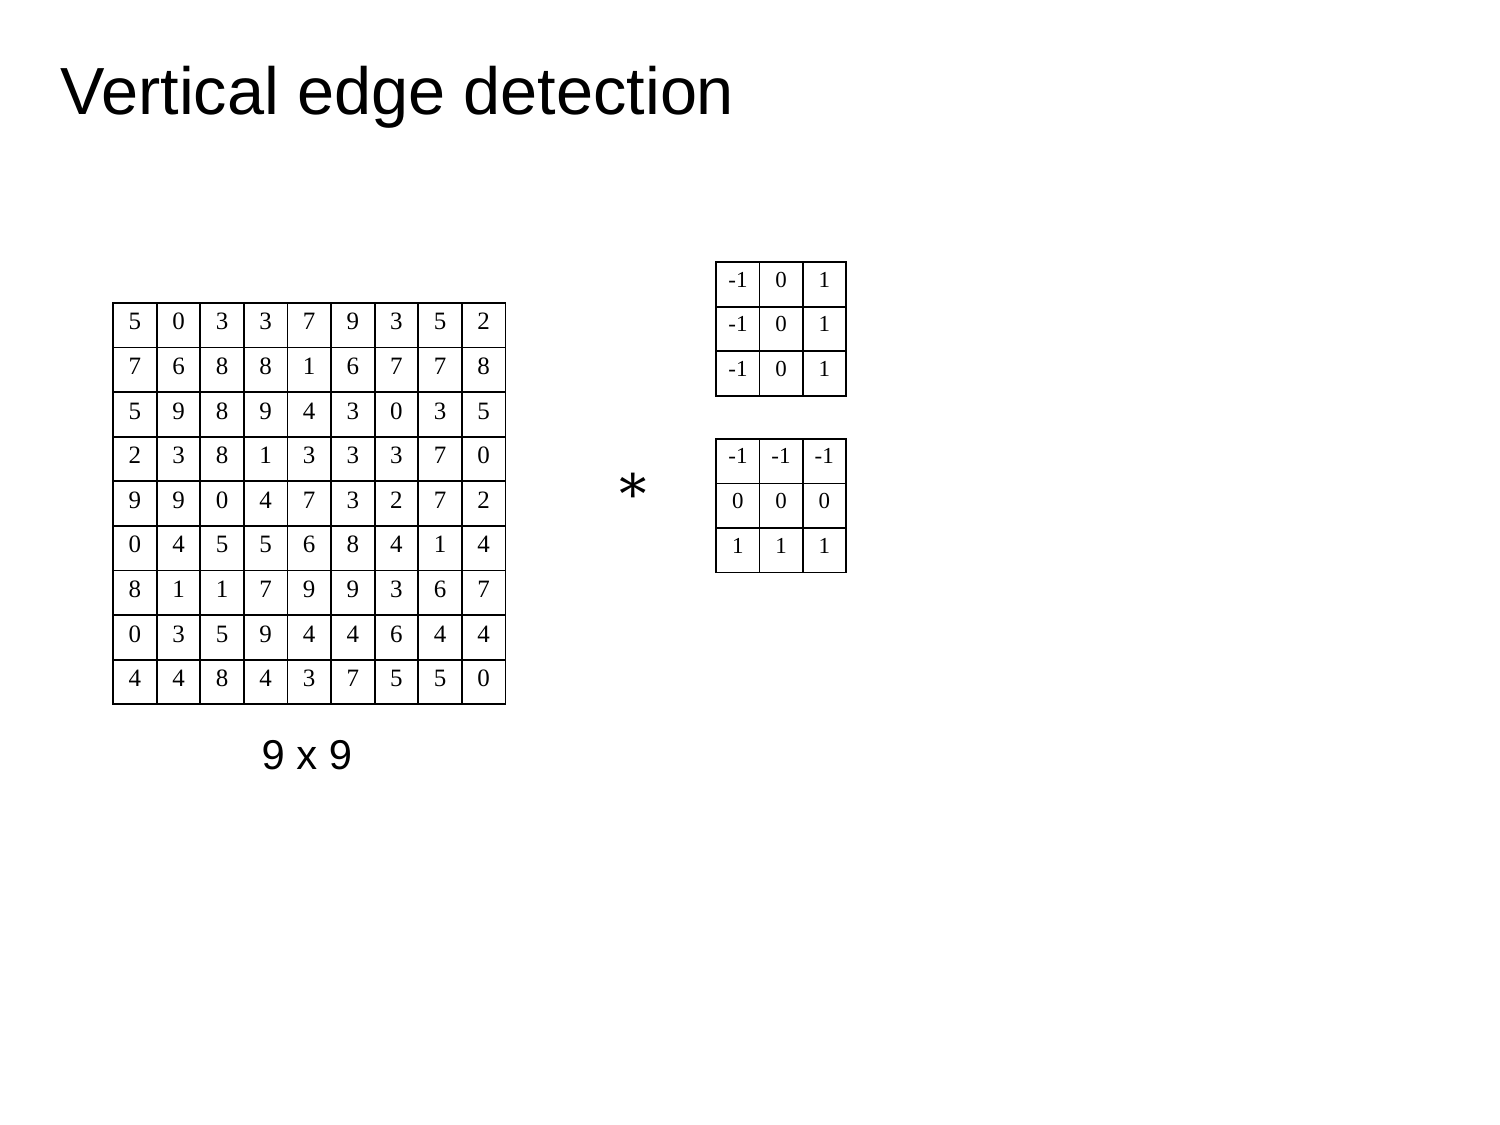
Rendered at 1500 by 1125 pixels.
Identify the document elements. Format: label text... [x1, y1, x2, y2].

table_cell 3 [376, 438, 417, 480]
table_cell 7 [376, 348, 417, 391]
table_cell 4 [158, 527, 199, 570]
table_cell 1 [804, 352, 845, 395]
table_header 0 [158, 304, 199, 347]
table_cell 7 [114, 348, 156, 391]
table_cell 6 [376, 616, 417, 659]
table_cell 4 [245, 482, 287, 525]
table_cell 8 [463, 348, 505, 391]
table_header 3 [201, 304, 243, 347]
table_cell 8 [201, 661, 243, 703]
table_cell 4 [419, 616, 461, 659]
table_cell 1 [419, 527, 461, 570]
table_cell 2 [463, 482, 505, 525]
table_cell 8 [245, 348, 287, 391]
table_cell 2 [376, 482, 417, 525]
table_cell 1 [288, 348, 330, 391]
table_header 3 [245, 304, 287, 347]
table_header 9 [332, 304, 374, 347]
table_cell 9 [245, 616, 287, 659]
table_cell 3 [158, 438, 199, 480]
table_cell 3 [332, 393, 374, 436]
table_cell 3 [288, 438, 330, 480]
table_cell 8 [201, 348, 243, 391]
table_cell 1 [804, 529, 845, 572]
table_cell 7 [419, 438, 461, 480]
table_cell 8 [114, 571, 156, 614]
table_cell 5 [463, 393, 505, 436]
table_cell 5 [201, 527, 243, 570]
table_cell 0 [114, 616, 156, 659]
table_cell 6 [288, 527, 330, 570]
text_box 9 x 9 [246, 720, 368, 786]
table_cell 5 [114, 393, 156, 436]
table_cell -1 [717, 352, 759, 395]
table_header 1 [804, 263, 845, 306]
table_cell 4 [332, 616, 374, 659]
table_header -1 [717, 440, 759, 483]
table_cell 6 [332, 348, 374, 391]
table_cell 0 [463, 438, 505, 480]
table_cell 8 [201, 393, 243, 436]
table_cell 7 [463, 571, 505, 614]
table_header 3 [376, 304, 417, 347]
table_cell 9 [158, 482, 199, 525]
table_cell 5 [201, 616, 243, 659]
table_cell 5 [376, 661, 417, 703]
table_cell 0 [463, 661, 505, 703]
table_cell 4 [114, 661, 156, 703]
table_cell 0 [804, 484, 845, 527]
table_cell 1 [804, 308, 845, 350]
table_cell 8 [201, 438, 243, 480]
table_cell 9 [332, 571, 374, 614]
table_header 2 [463, 304, 505, 347]
table_cell 0 [114, 527, 156, 570]
text_box Vertical edge detection [45, 41, 781, 134]
table_cell 1 [760, 529, 802, 572]
table_cell 4 [376, 527, 417, 570]
table_cell 4 [158, 661, 199, 703]
table_header 0 [760, 263, 802, 306]
table_cell -1 [717, 308, 759, 350]
table_header -1 [760, 440, 802, 483]
table_cell 3 [332, 482, 374, 525]
table_cell 1 [201, 571, 243, 614]
table_cell 9 [245, 393, 287, 436]
table_cell 5 [419, 661, 461, 703]
table_cell 0 [717, 484, 759, 527]
table_cell 0 [376, 393, 417, 436]
table_cell 3 [332, 438, 374, 480]
table_cell 0 [201, 482, 243, 525]
table_cell 1 [245, 438, 287, 480]
table_cell 7 [288, 482, 330, 525]
table_header -1 [717, 263, 759, 306]
table_cell 9 [288, 571, 330, 614]
table_cell 6 [419, 571, 461, 614]
table_cell 0 [760, 308, 802, 350]
table_cell 4 [245, 661, 287, 703]
table_cell 3 [158, 616, 199, 659]
table_cell 2 [114, 438, 156, 480]
table_cell 7 [419, 348, 461, 391]
table_cell 3 [288, 661, 330, 703]
table_cell 1 [158, 571, 199, 614]
table_header -1 [804, 440, 845, 483]
table_header 5 [114, 304, 156, 347]
table_cell 1 [717, 529, 759, 572]
table_cell 4 [463, 527, 505, 570]
table_header 7 [288, 304, 330, 347]
table_cell 4 [288, 616, 330, 659]
table_cell 0 [760, 352, 802, 395]
table_cell 3 [419, 393, 461, 436]
table_header 5 [419, 304, 461, 347]
table_cell 8 [332, 527, 374, 570]
table_cell 3 [376, 571, 417, 614]
table_cell 9 [114, 482, 156, 525]
table_cell 7 [332, 661, 374, 703]
table_cell 4 [463, 616, 505, 659]
table_cell 4 [288, 393, 330, 436]
table_cell 9 [158, 393, 199, 436]
table_cell 7 [419, 482, 461, 525]
table_cell 6 [158, 348, 199, 391]
table_cell 5 [245, 527, 287, 570]
table_cell 0 [760, 484, 802, 527]
table_cell 7 [245, 571, 287, 614]
